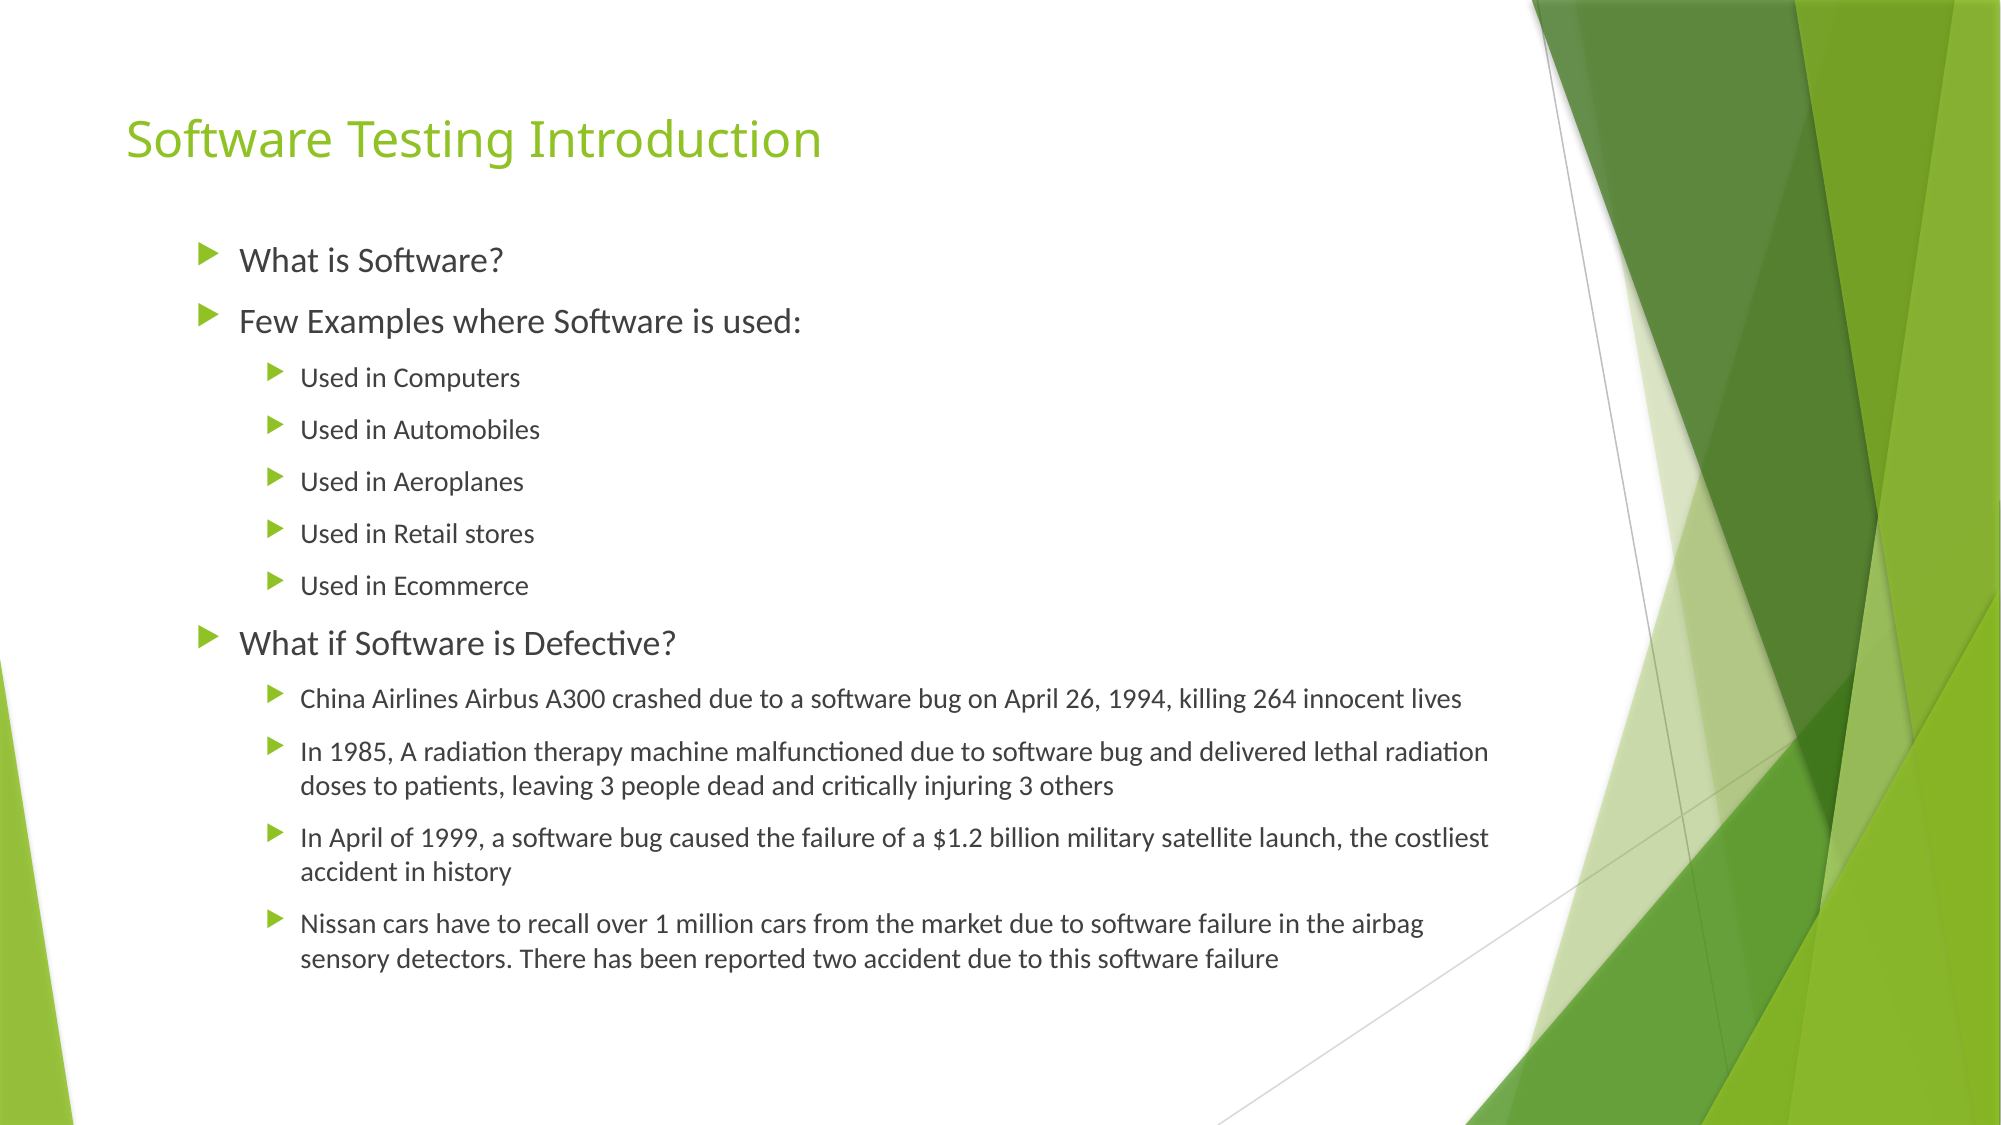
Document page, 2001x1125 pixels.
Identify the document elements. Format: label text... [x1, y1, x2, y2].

title Software Testing Introduction [111, 99, 1345, 184]
list What is Software? Few Examples where Software is used: Used in Computers Used in Automobiles Used in Aeroplanes Used in Retail stores Used in Ecommerce What if Software is Defective? China Airlines Airbus A300 crashed due to a software bug on April 26, 1994, killing 264 innocent lives In 1985, A radiation therapy machine malfunctioned due to software bug and delivered lethal radiation doses to patients, leaving 3 people dead and critically injuring 3 others In April of 1999, a software bug caused the failure of a $1.2 billion military satellite launch, the costliest accident in history Nissan cars have to recall over 1 million cars from the market due to software failure in the airbag sensory detectors. There has been reported two accident due to this software failure [111, 229, 1522, 992]
